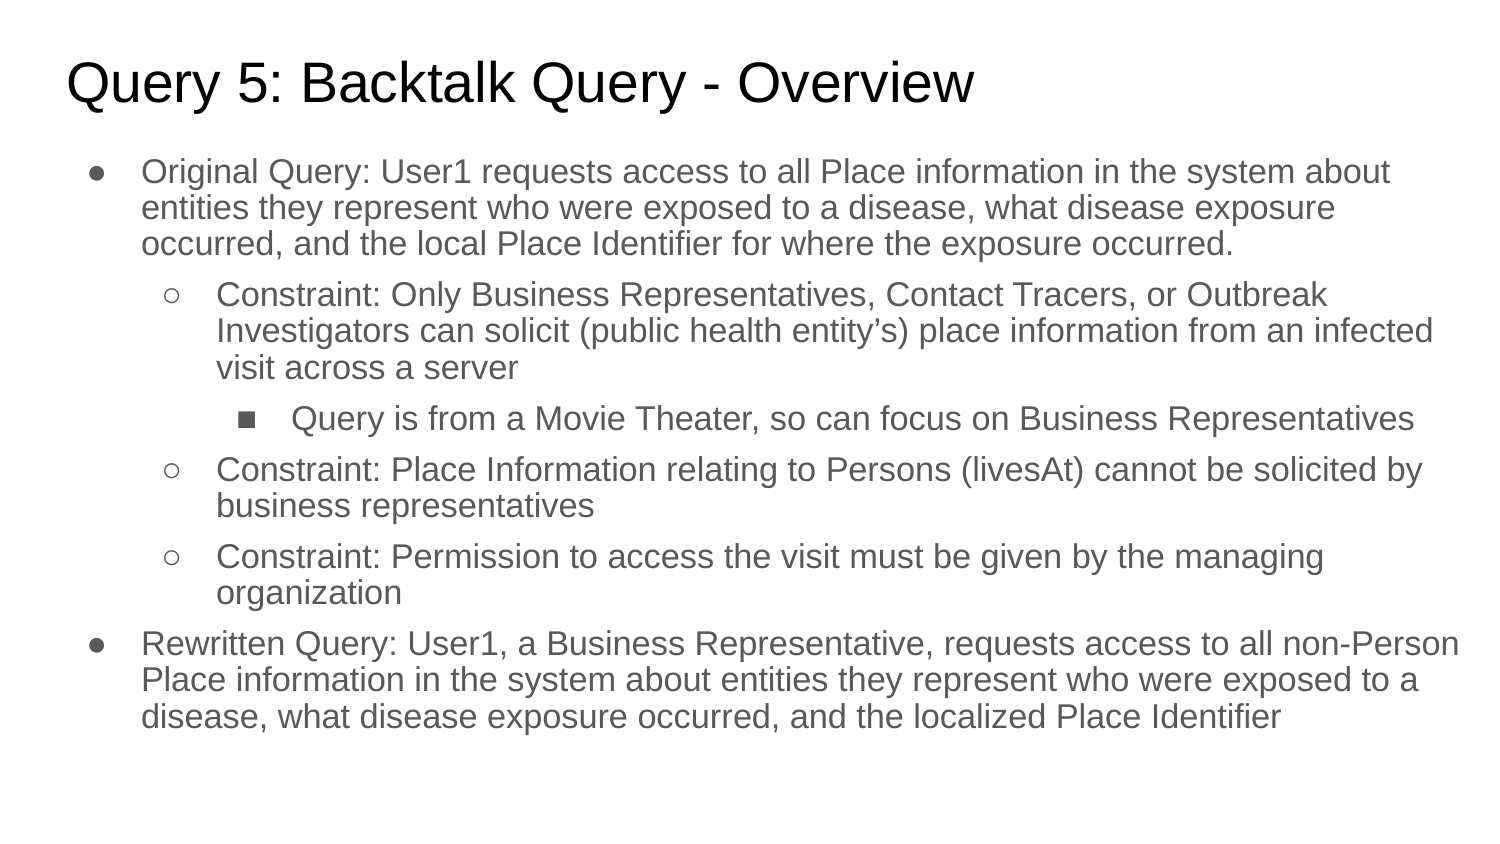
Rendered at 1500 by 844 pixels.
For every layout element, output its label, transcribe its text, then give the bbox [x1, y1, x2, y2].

list Original Query: User1 requests access to all Place information in the system about entities they represent who were exposed to a disease, what disease exposure occurred, and the local Place Identifier for where the exposure occurred. Constraint: Only Business Representatives, Contact Tracers, or Outbreak Investigators can solicit (public health entity’s) place information from an infected visit across a server Query is from a Movie Theater, so can focus on Business Representatives Constraint: Place Information relating to Persons (livesAt) cannot be solicited by business representatives Constraint: Permission to access the visit must be given by the managing organization Rewritten Query: User1, a Business Representative, requests access to all non-Person Place information in the system about entities they represent who were exposed to a disease, what disease exposure occurred, and the localized Place Identifier [51, 139, 1478, 844]
title Query 5: Backtalk Query - Overview [51, 35, 1449, 130]
